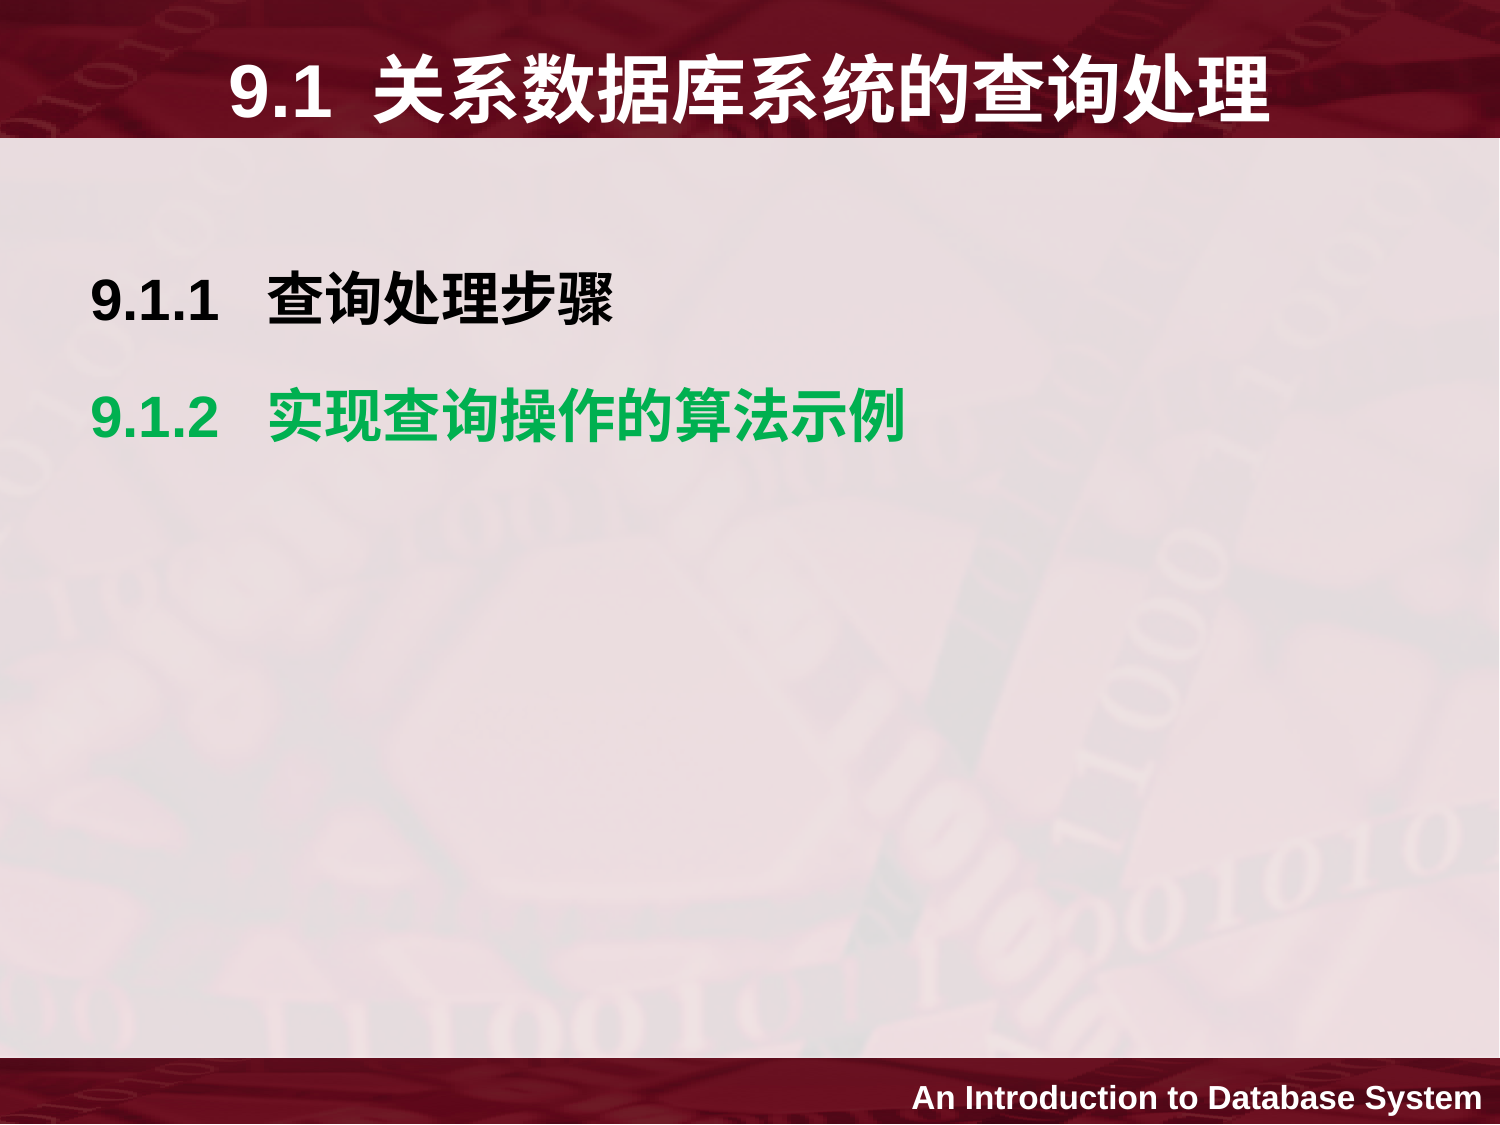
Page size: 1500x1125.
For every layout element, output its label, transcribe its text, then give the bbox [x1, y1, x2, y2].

title 9.1 关系数据库系统的查询处理 [74, 0, 1426, 181]
picture [0, 0, 1500, 1124]
list 9.1.1 查询处理步骤 9.1.2 实现查询操作的算法示例 [74, 219, 1426, 1017]
